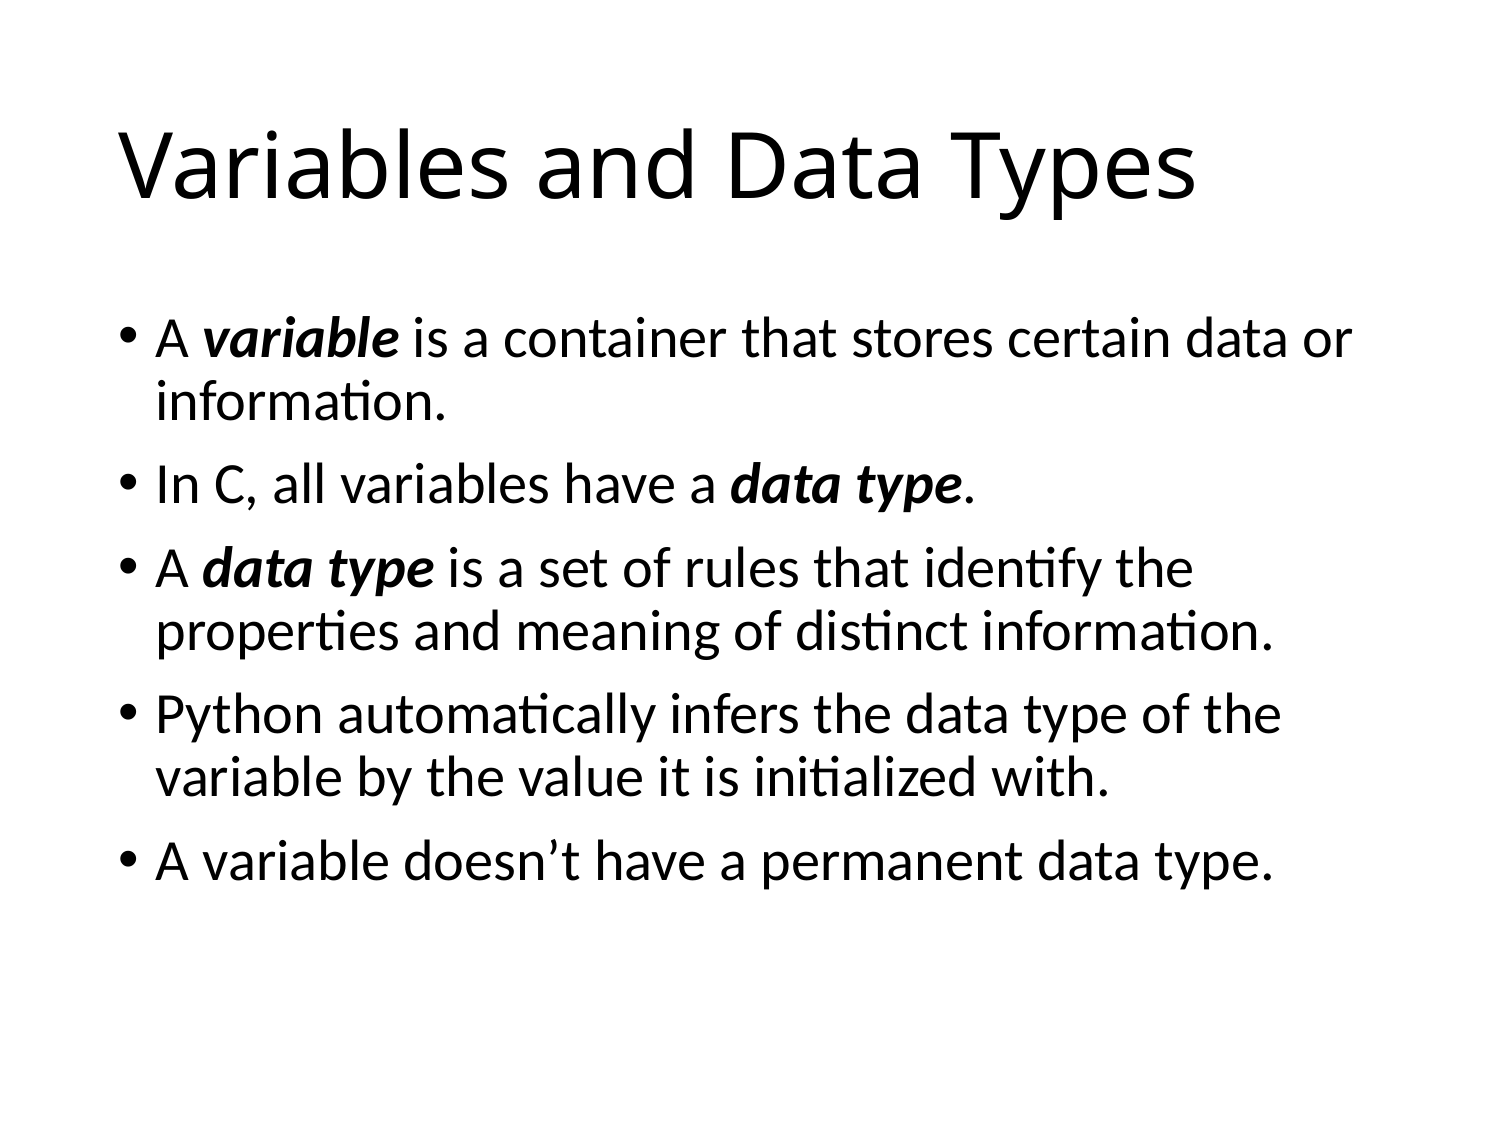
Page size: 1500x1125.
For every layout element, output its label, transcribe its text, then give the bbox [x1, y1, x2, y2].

list A variable is a container that stores certain data or information. In C, all variables have a data type. A data type is a set of rules that identify the properties and meaning of distinct information. Python automatically infers the data type of the variable by the value it is initialized with. A variable doesn’t have a permanent data type. [103, 299, 1397, 1014]
title Variables and Data Types [103, 59, 1397, 278]
